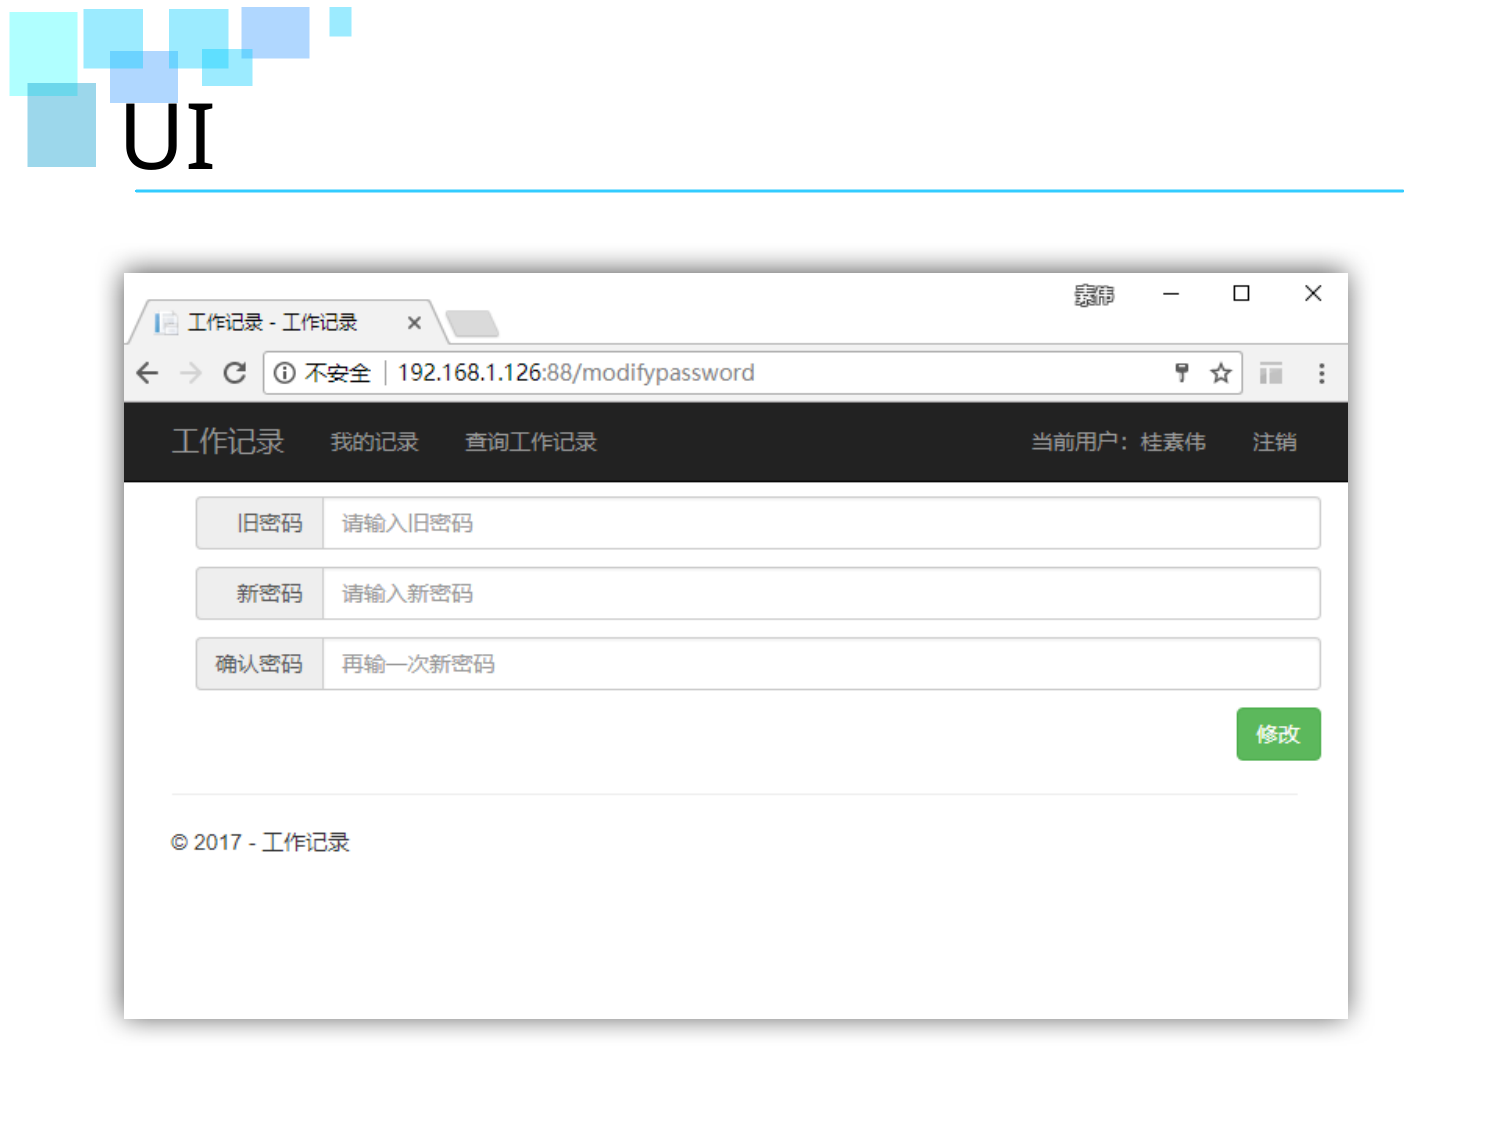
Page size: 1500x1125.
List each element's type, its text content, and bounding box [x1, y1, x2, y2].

title UI [103, 59, 1397, 220]
picture [0, 0, 1500, 1125]
